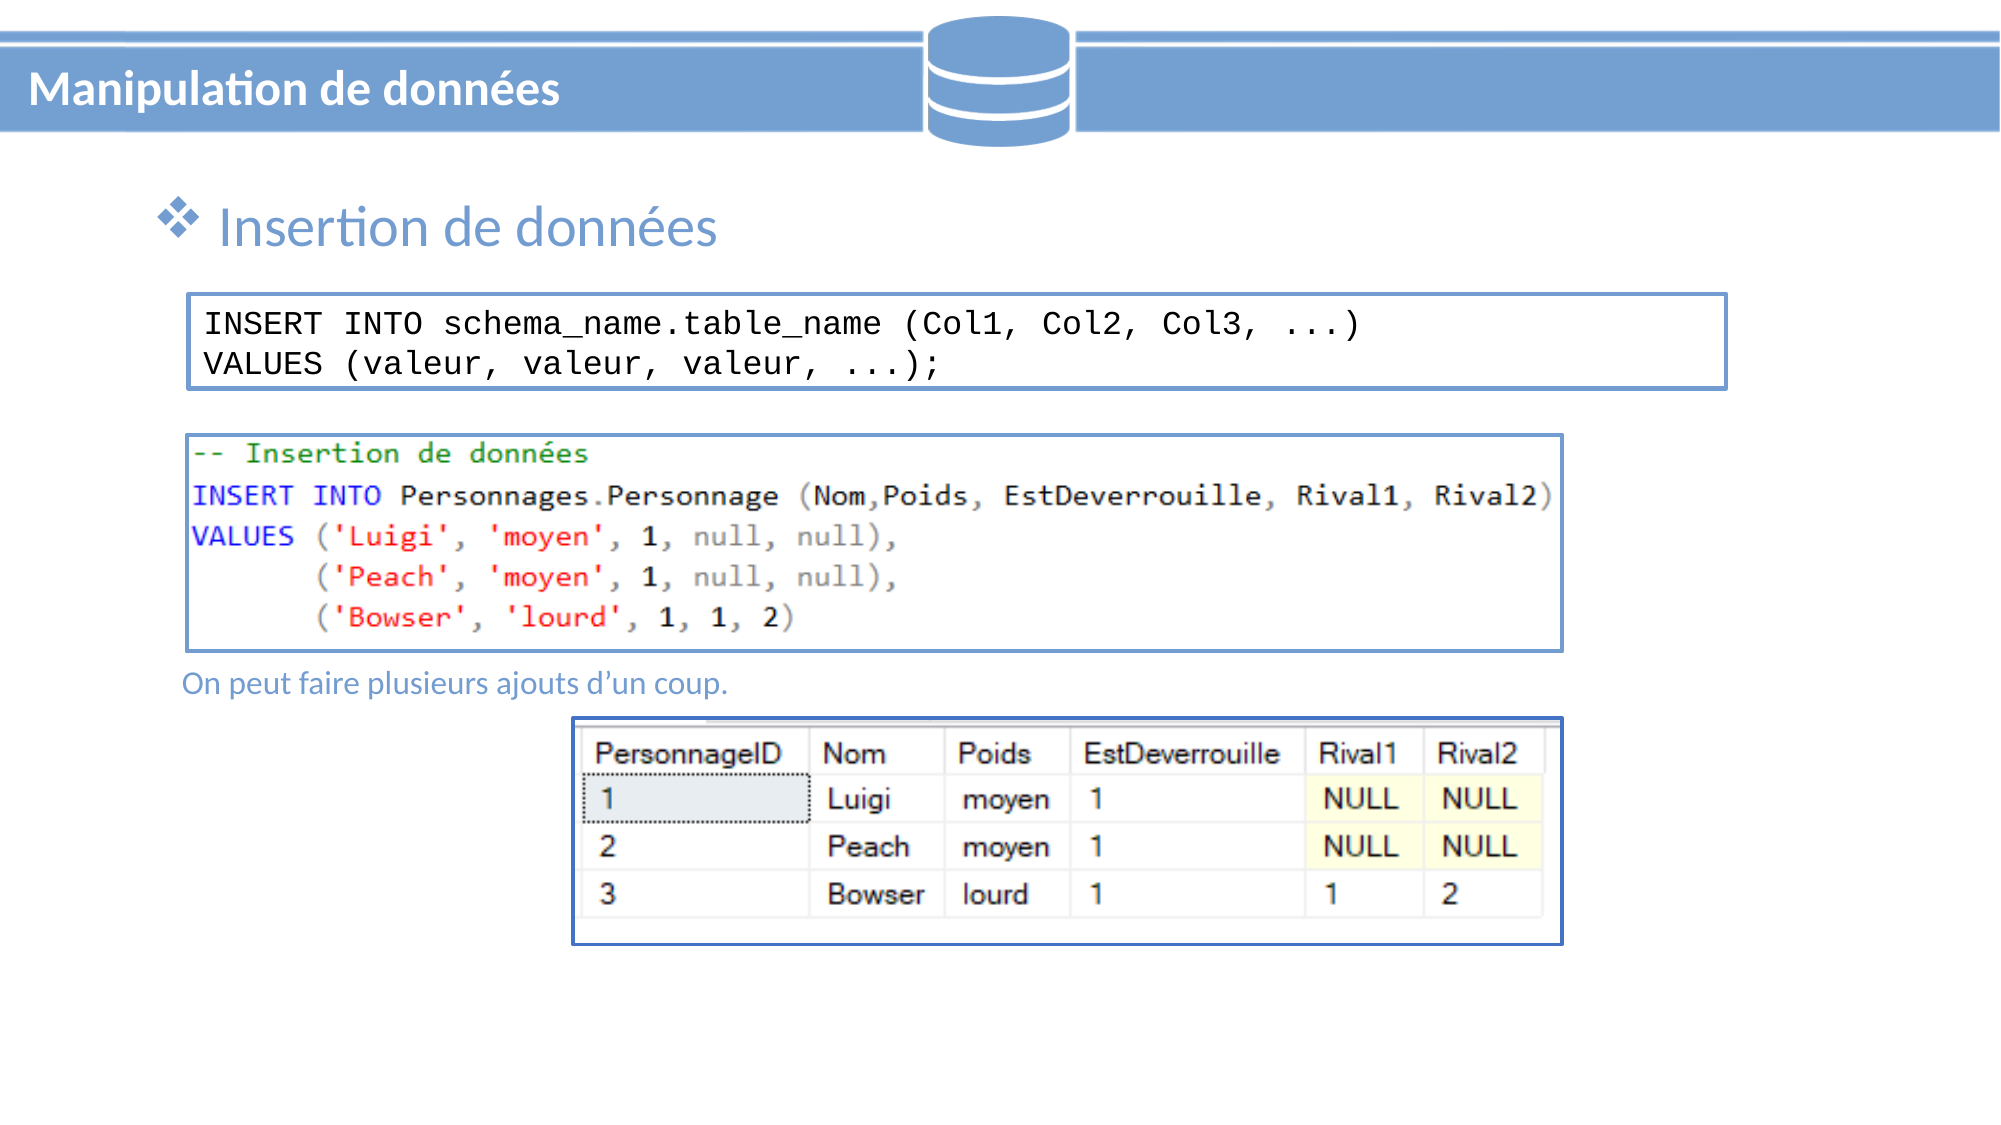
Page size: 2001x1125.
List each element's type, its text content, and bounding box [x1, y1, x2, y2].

text_box INSERT INTO schema_name.table_name (Col1, Col2, Col3, ...) VALUES (valeur, valeur, valeur, ...); [188, 293, 1726, 389]
list Insertion de données [137, 188, 1862, 1014]
title Manipulation de données [12, 58, 913, 120]
picture [574, 719, 1561, 943]
text_box On peut faire plusieurs ajouts d’un coup. [167, 653, 828, 709]
picture [0, 3, 2000, 160]
picture [188, 436, 1561, 650]
